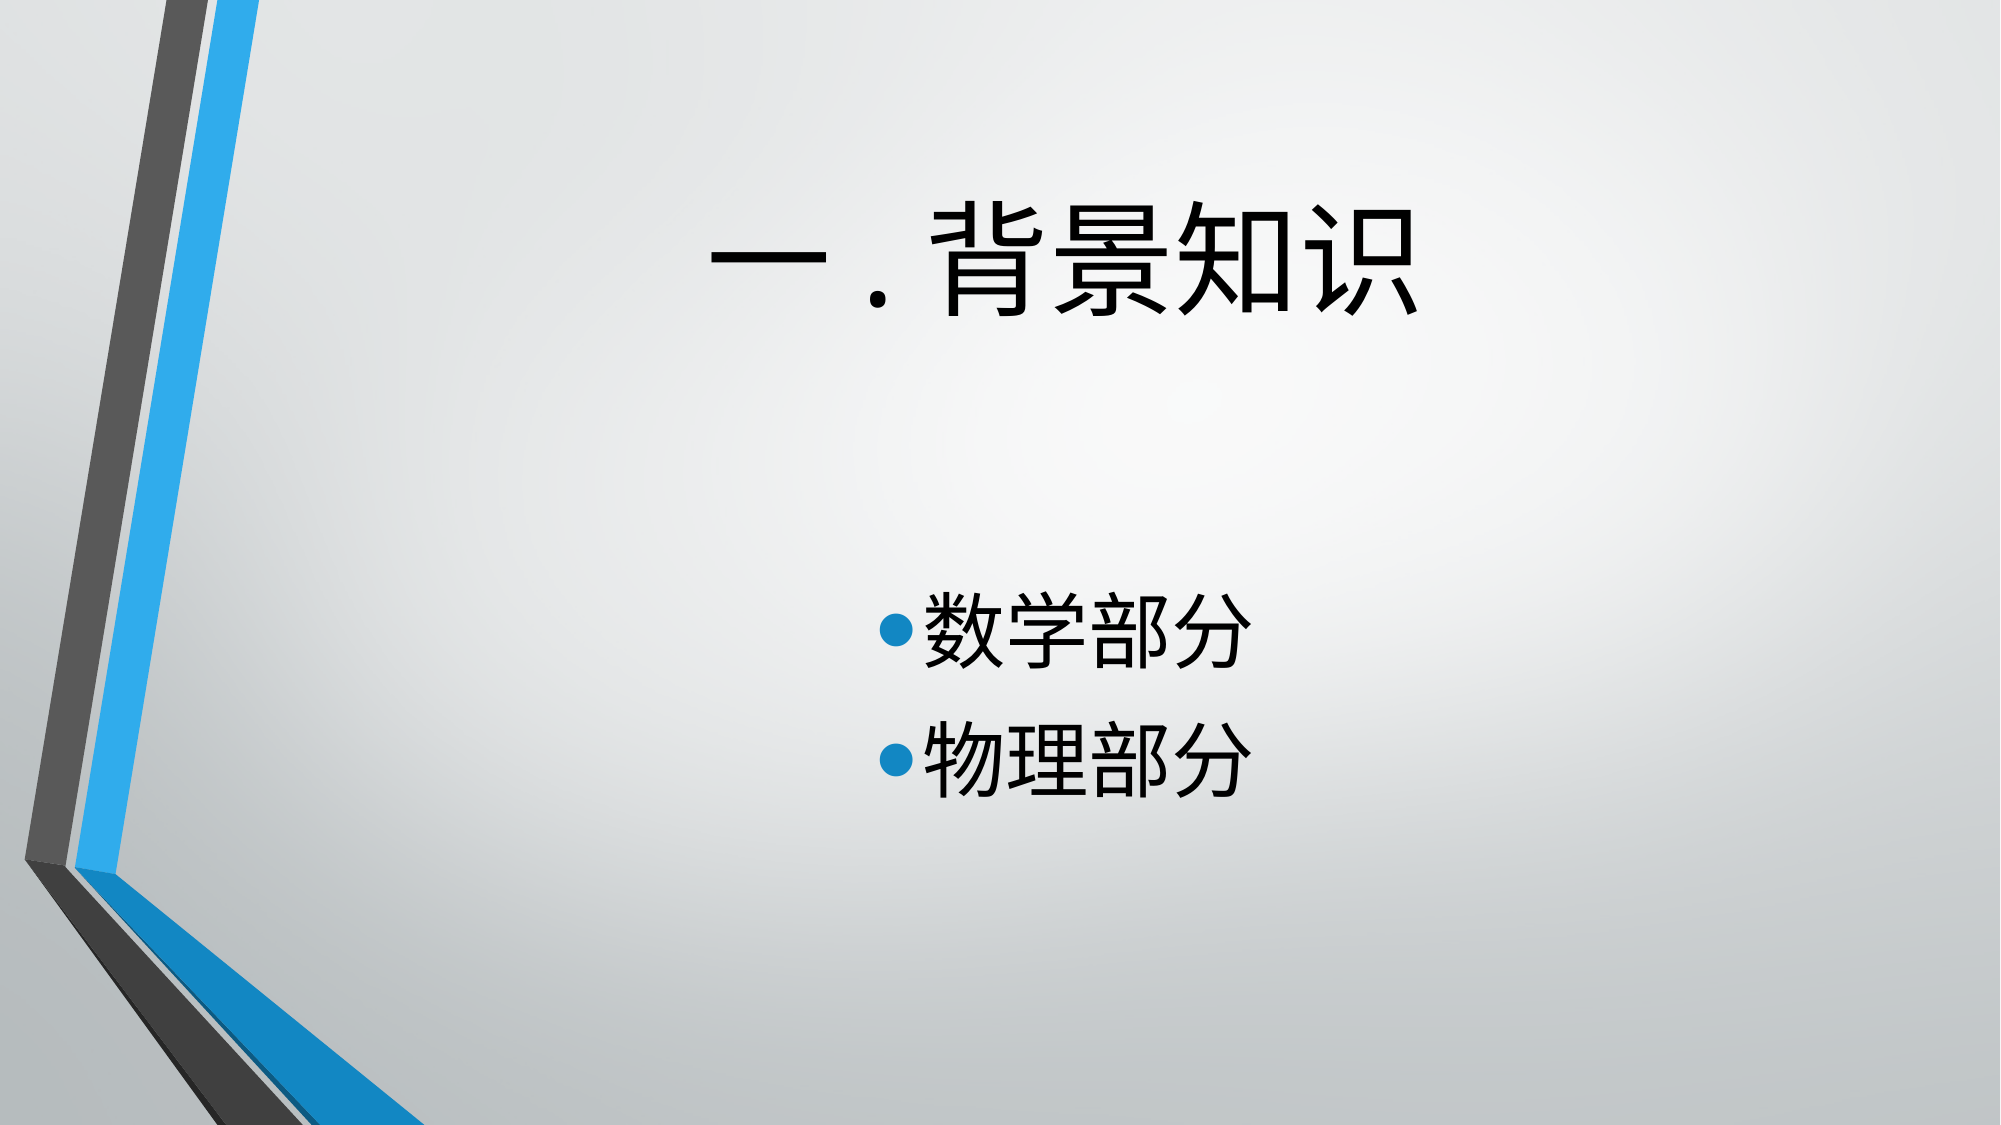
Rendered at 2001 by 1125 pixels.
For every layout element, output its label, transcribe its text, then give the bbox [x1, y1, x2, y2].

title 一.背景知识 [243, 112, 1887, 400]
list 数学部分 物理部分 [243, 437, 1887, 950]
